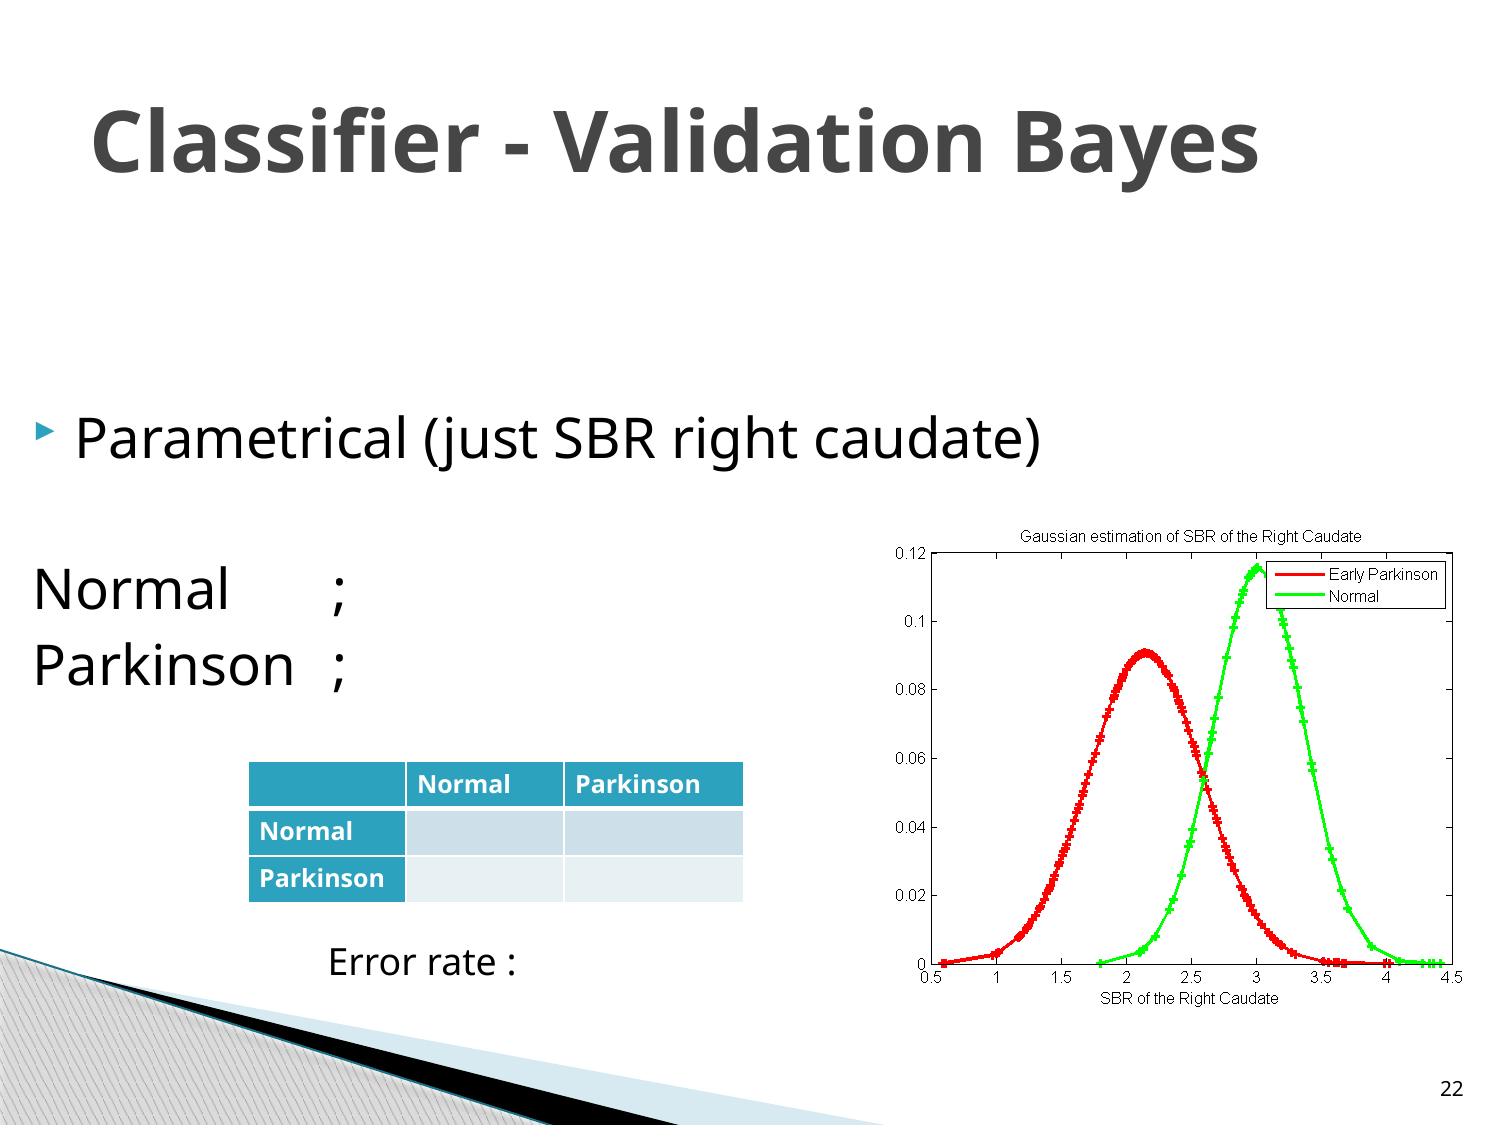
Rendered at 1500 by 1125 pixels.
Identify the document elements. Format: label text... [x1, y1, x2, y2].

picture [844, 514, 1500, 1019]
slide_number 22 [1418, 1051, 1479, 1112]
title Classifier - Validation Bayes [75, 45, 1425, 233]
